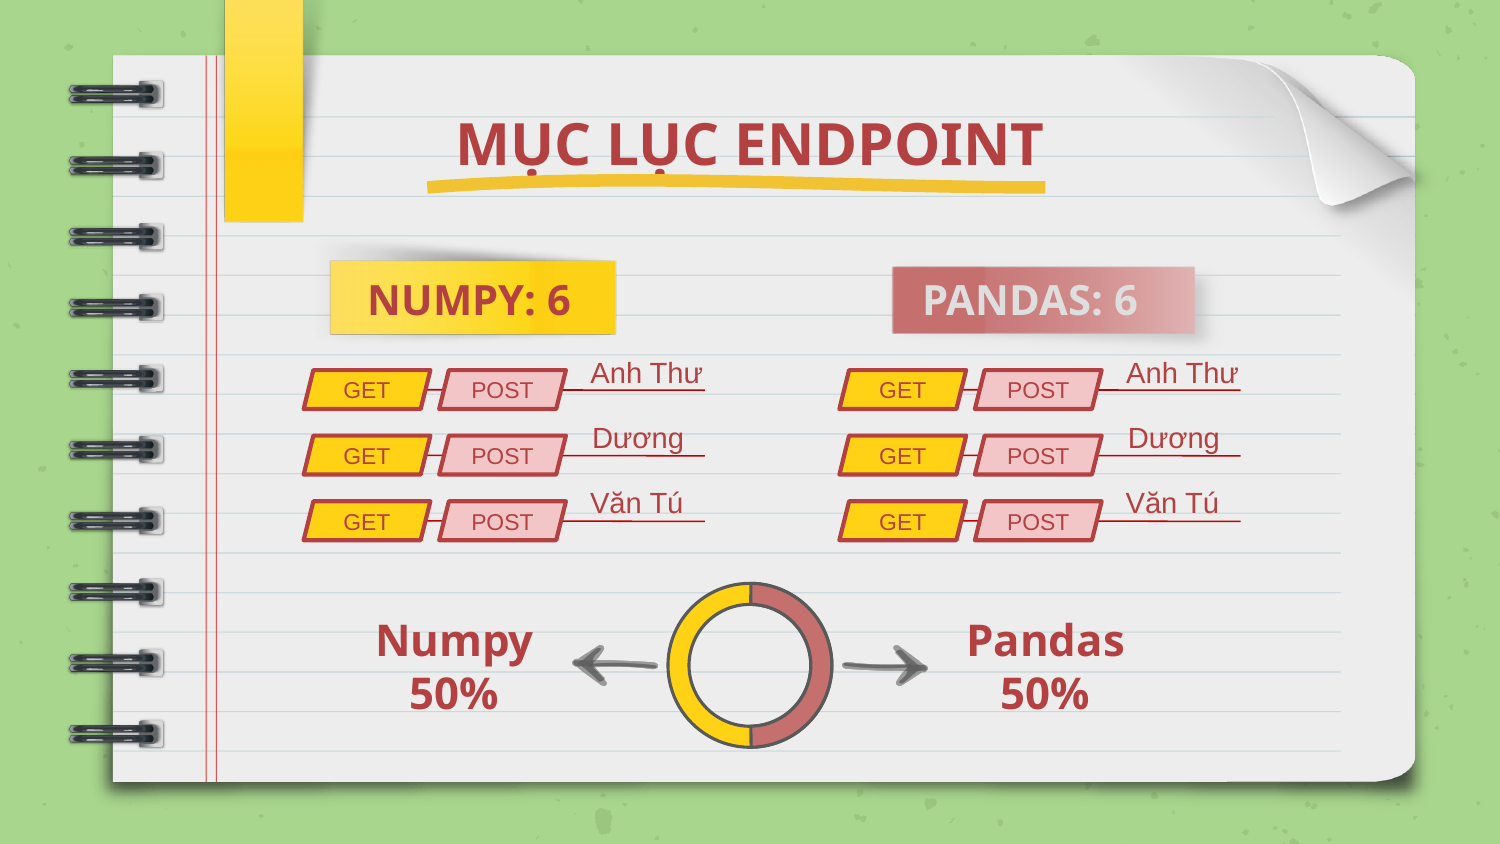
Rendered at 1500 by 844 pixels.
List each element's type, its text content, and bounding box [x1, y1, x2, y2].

text_box POST [442, 368, 568, 387]
text_box POST [972, 464, 1097, 477]
text_box POST [437, 399, 561, 412]
text_box Numpy 50% [341, 632, 568, 699]
text_box Anh Thư [575, 346, 719, 397]
text_box POST [437, 530, 561, 543]
text_box POST [437, 464, 561, 477]
text_box POST [978, 433, 1104, 453]
text_box POST [442, 433, 568, 453]
title MỤC LỤC ENDPOINT [378, 105, 1122, 196]
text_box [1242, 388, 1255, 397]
text_box Dương [1113, 411, 1236, 453]
text_box GET [301, 433, 433, 477]
text_box GET [301, 368, 433, 412]
text_box GET [837, 433, 969, 477]
text_box Dương [577, 411, 700, 453]
text_box Pandas 50% [932, 632, 1159, 699]
text_box GET [837, 499, 969, 543]
text_box GET [301, 499, 433, 543]
text_box Văn Tú [575, 476, 699, 519]
picture [63, 0, 1437, 822]
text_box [667, 583, 833, 748]
text_box POST [442, 499, 568, 519]
text_box [427, 180, 1046, 188]
text_box GET [837, 373, 962, 412]
text_box POST [972, 399, 1097, 412]
text_box POST [978, 499, 1104, 519]
text_box POST [972, 530, 1097, 543]
text_box Văn Tú [1110, 476, 1235, 519]
